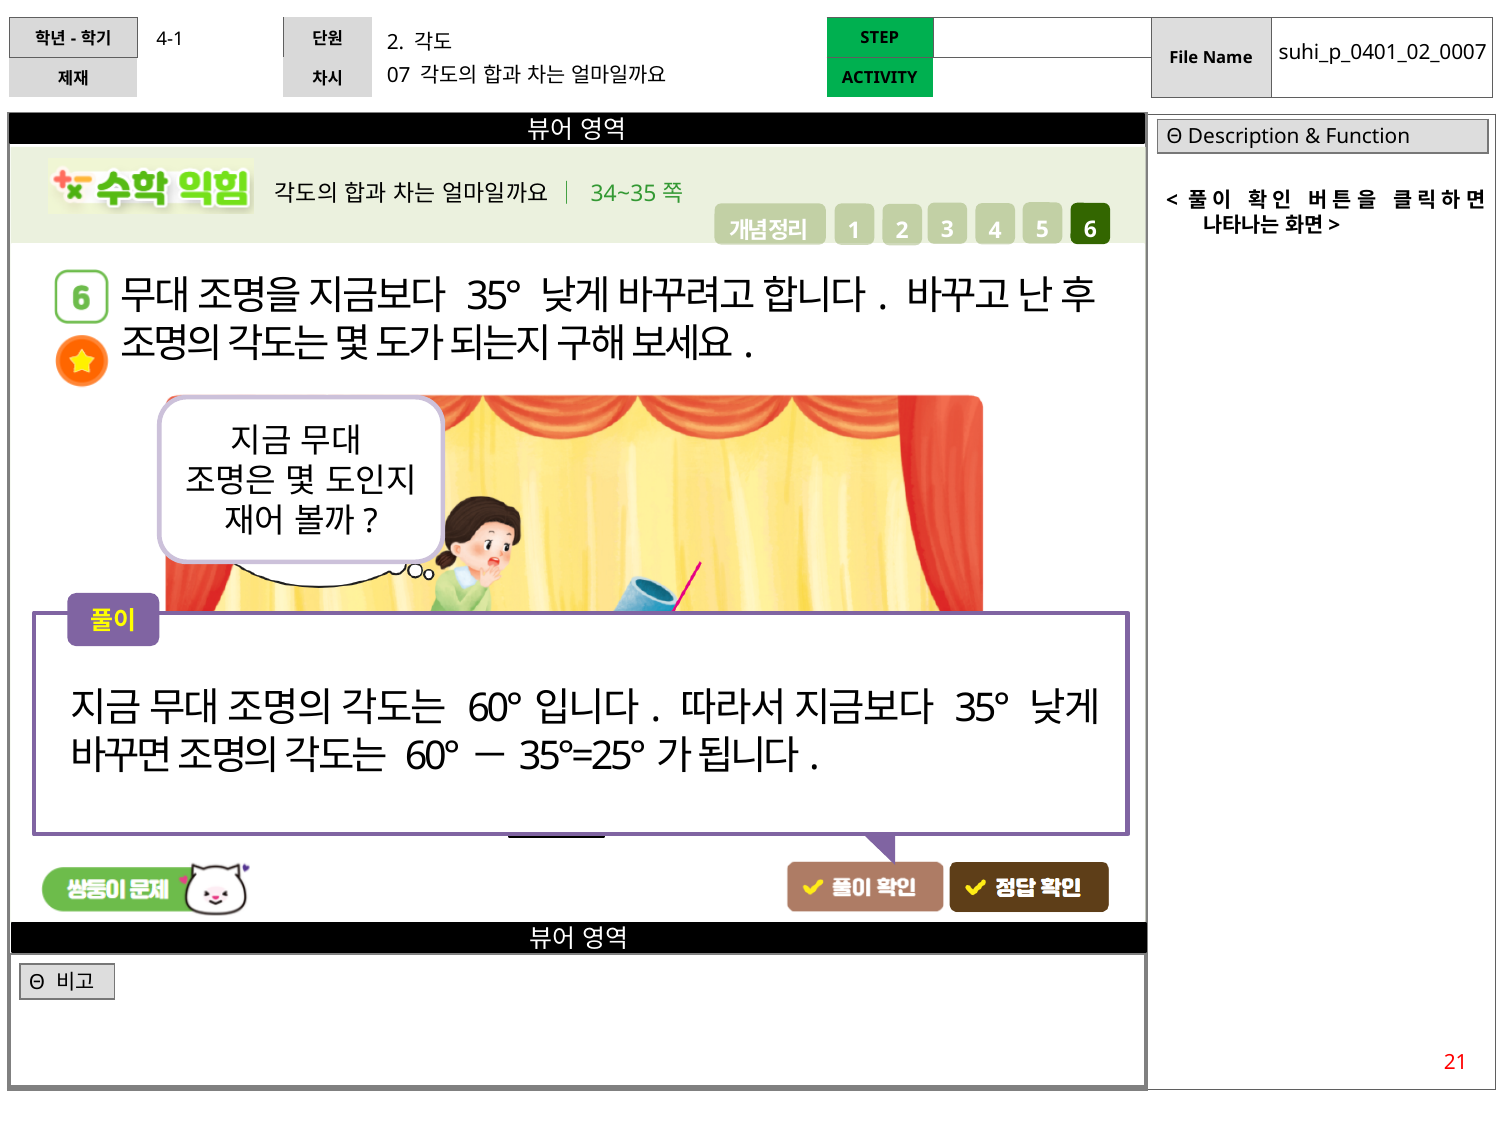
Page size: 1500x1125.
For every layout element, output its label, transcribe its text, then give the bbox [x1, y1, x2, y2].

text_box 4 [976, 194, 1021, 250]
text_box 2. 각도 [372, 21, 715, 54]
text_box 개념 정리 [714, 194, 833, 251]
text_box 지금 무대 조명의 각도는 60°입니다. 따라서 지금보다 35° 낮게 바꾸면 조명의 각도는 60°－35°=25°가 됩니다. [638, 674, 1113, 785]
text_box 5 [1021, 193, 1069, 250]
text_box 4-1 [141, 18, 284, 55]
picture [948, 858, 1111, 913]
text_box 각도의 합과 차는 얼마일까요 │ 34~35쪽 [259, 171, 808, 214]
picture [161, 391, 985, 804]
picture [39, 856, 255, 917]
picture [784, 858, 944, 913]
text_box suhi_p_0401_02_0007 [1263, 30, 1500, 71]
text_box 지금 무대 조명의 각도는 60°입니다. 따라서 지금보다 35° 낮게 바꾸면 조명의 각도는 60°－35°=25°가 됩니다. [55, 674, 569, 785]
text_box <풀이 확인 버튼을 클릭하면 나타나는 화면> [1151, 179, 1500, 244]
text_box [32, 611, 1130, 836]
text_box [861, 832, 898, 857]
text_box 무대 조명을 지금보다 35° 낮게 바꾸려고 합니다. 바꾸고 난 후 조명의 각도는 몇 도가 되는지 구해 보세요. [105, 263, 1109, 373]
text_box 6 [1069, 193, 1111, 250]
text_box 2 [883, 194, 928, 251]
text_box 3 [925, 193, 976, 250]
picture [48, 158, 254, 214]
picture [55, 331, 111, 389]
table_header Θ Description & Function [1158, 120, 1487, 152]
text_box 07 각도의 합과 차는 얼마일까요 [372, 54, 826, 96]
text_box 풀이 [65, 590, 156, 649]
text_box 1 [833, 194, 883, 251]
picture [53, 266, 112, 326]
